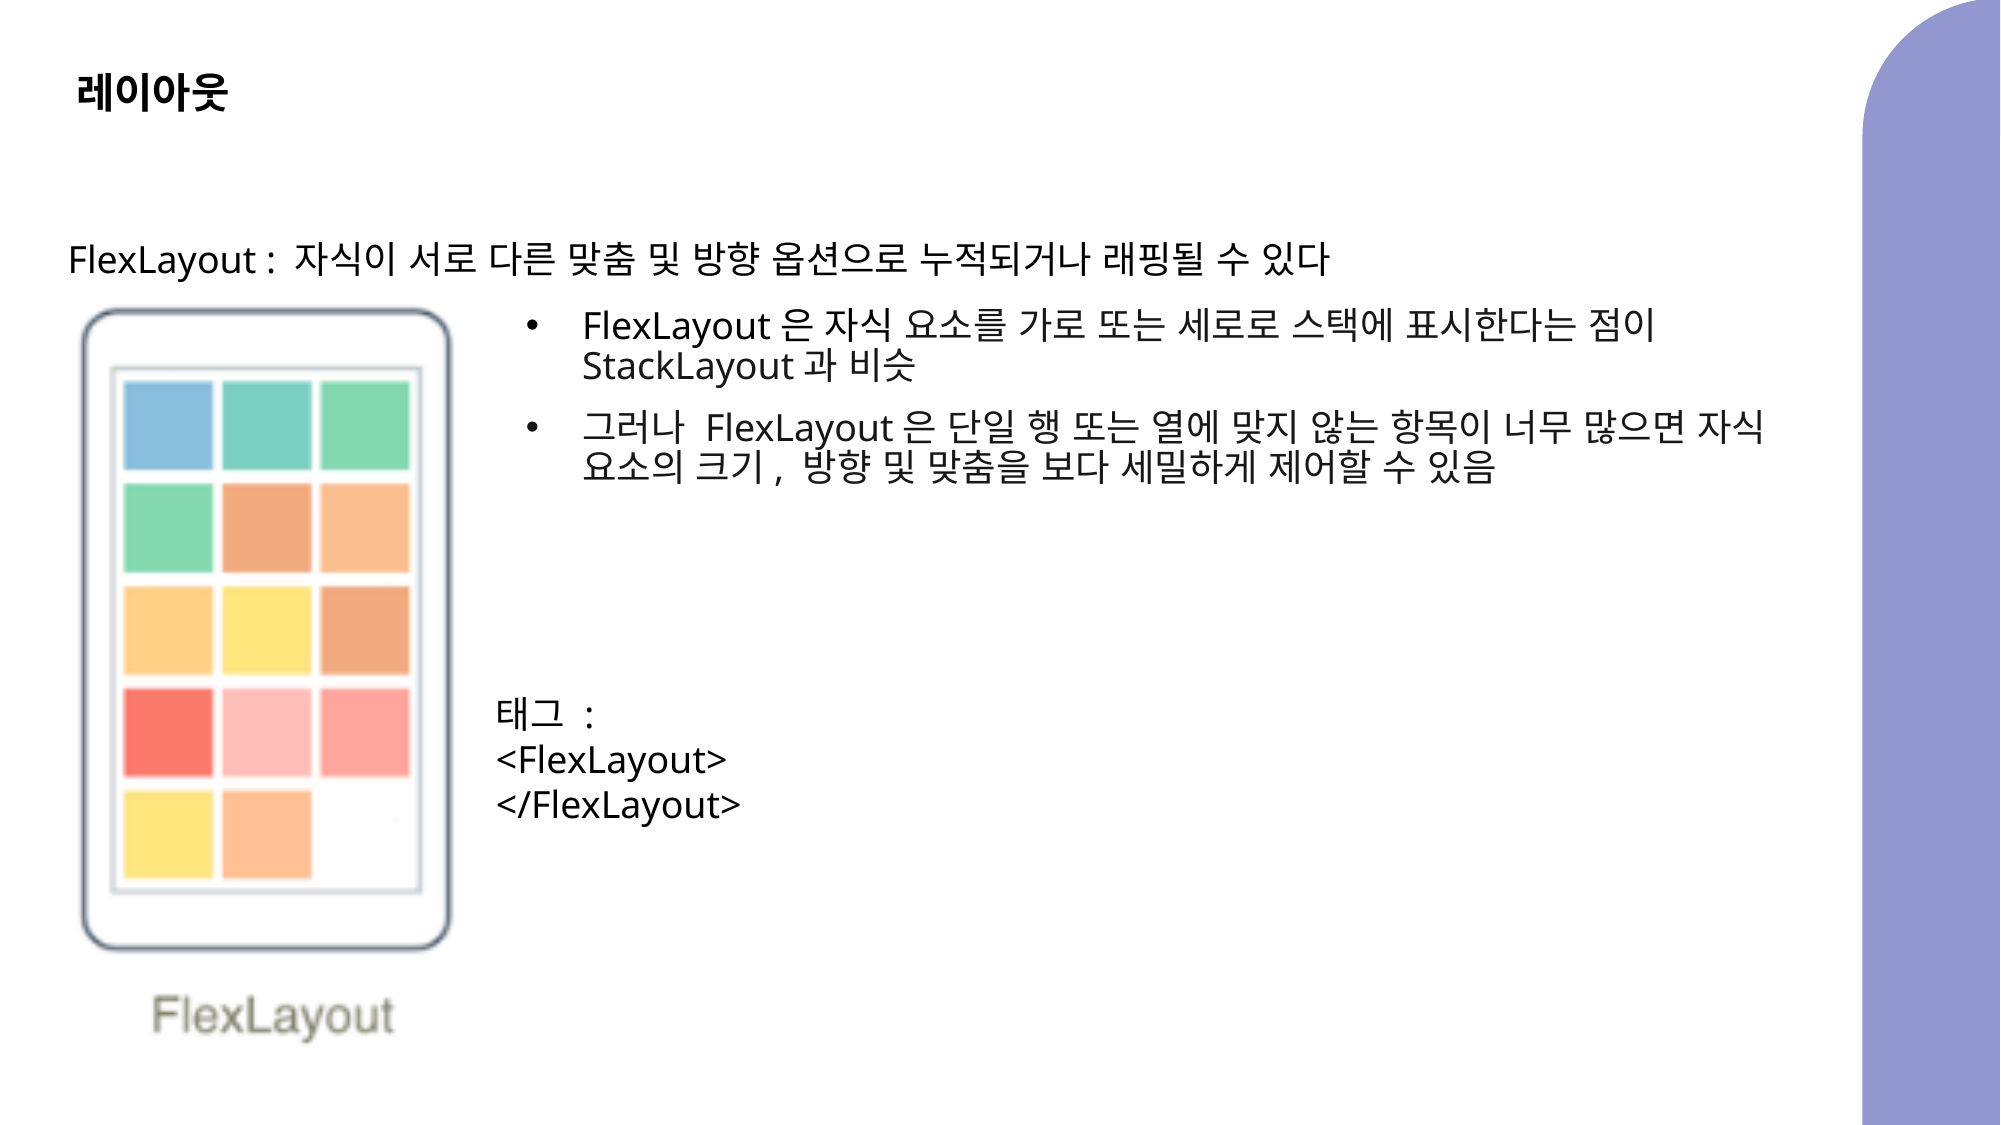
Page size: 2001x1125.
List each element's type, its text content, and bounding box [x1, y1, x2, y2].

text_box 태그 : <FlexLayout> </FlexLayout> [482, 683, 1482, 834]
title 레이아웃 [34, 48, 272, 143]
text_box FlexLayout : 자식이 서로 다른 맞춤 및 방향 옵션으로 누적되거나 래핑될 수 있다 [52, 229, 1561, 289]
text_box FlexLayout은 자식 요소를 가로 또는 세로로 스택에 표시한다는 점이 StackLayout과 비슷 그러나 FlexLayout은 단일 행 또는 열에 맞지 않는 항목이 너무 많으면 자식 요소의 크기, 방향 및 맞춤을 보다 세밀하게 제어할 수 있음 [510, 299, 1863, 508]
picture [52, 289, 482, 1061]
